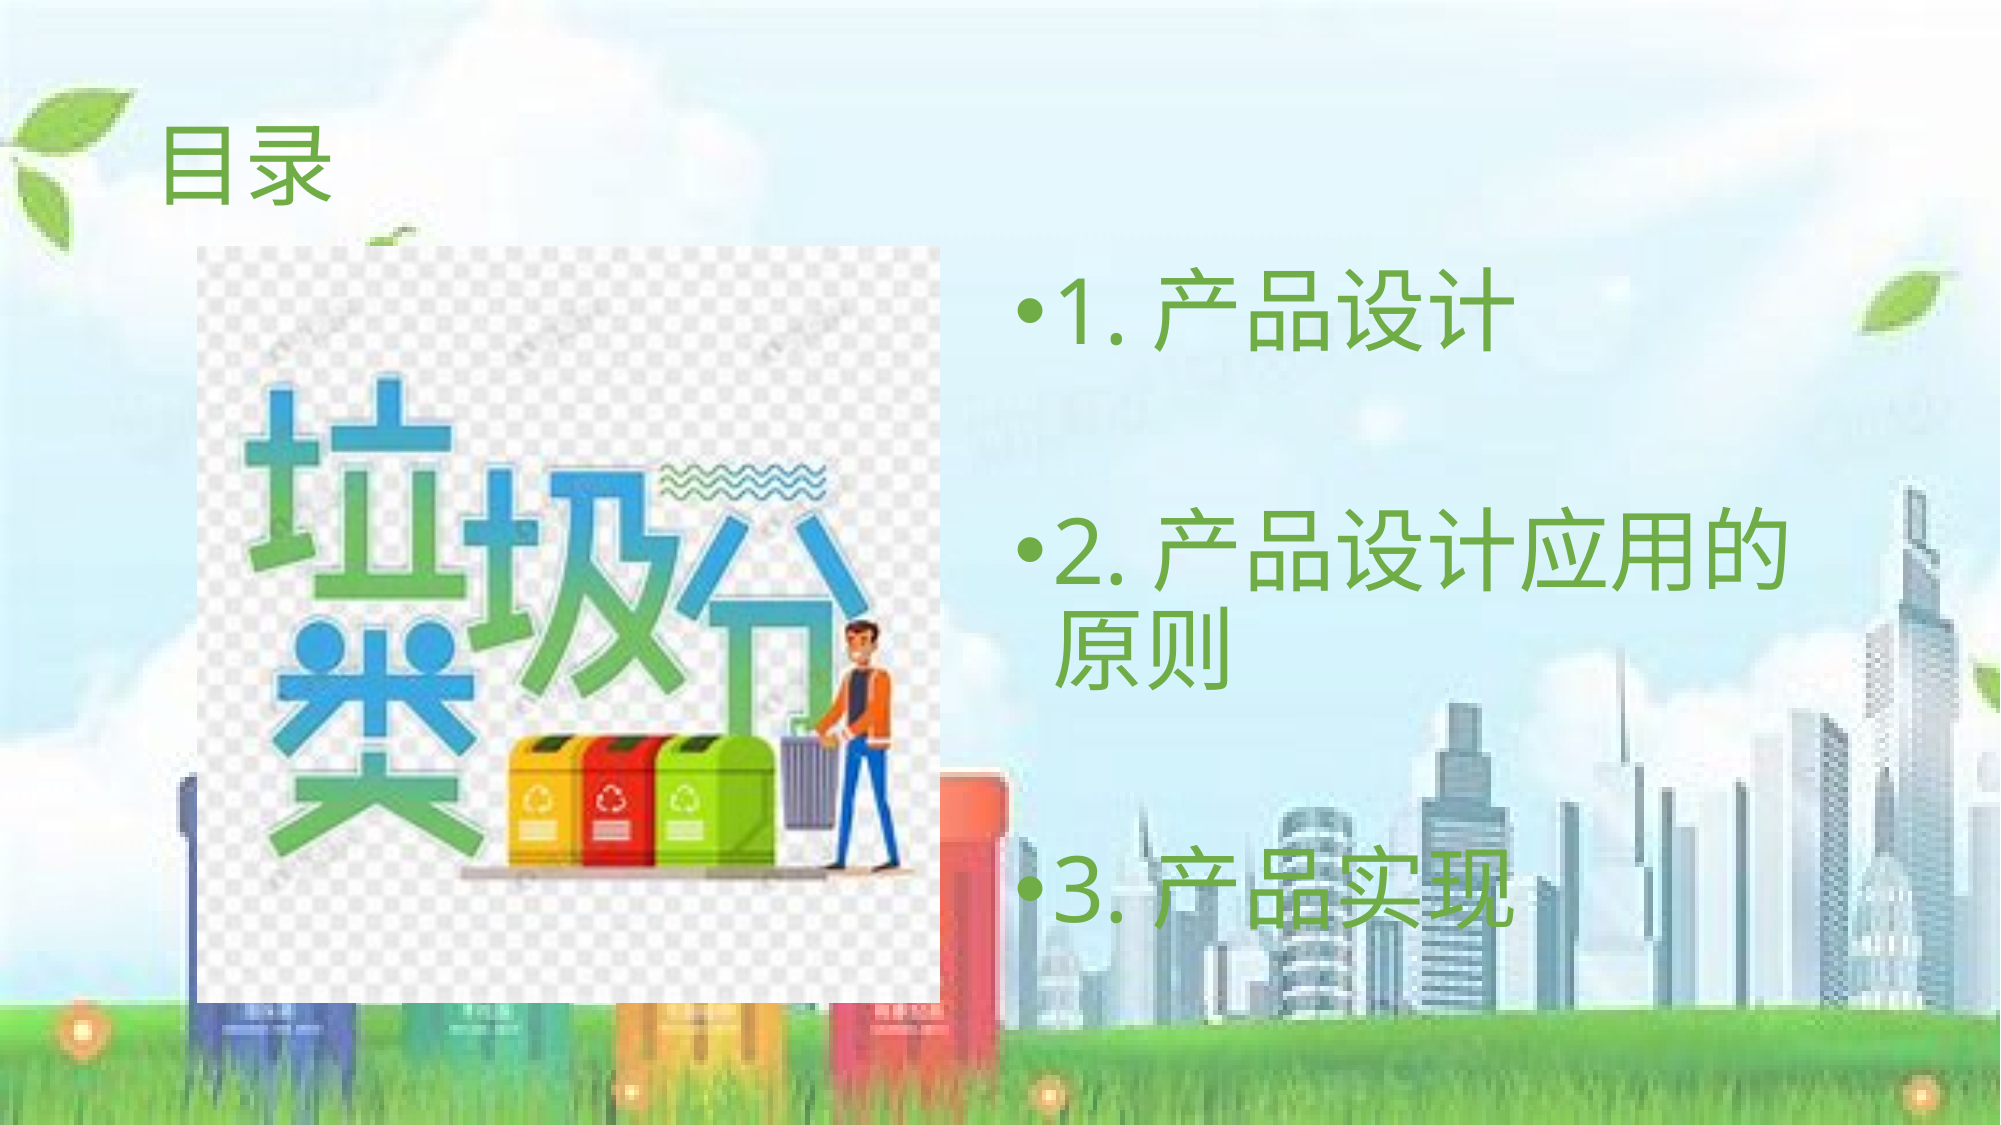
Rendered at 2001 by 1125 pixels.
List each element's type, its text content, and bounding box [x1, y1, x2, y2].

list 1.产品设计 2.产品设计应用的原则 3.产品实现 [999, 258, 1850, 972]
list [197, 246, 940, 1003]
title 目录 [137, 59, 1863, 278]
